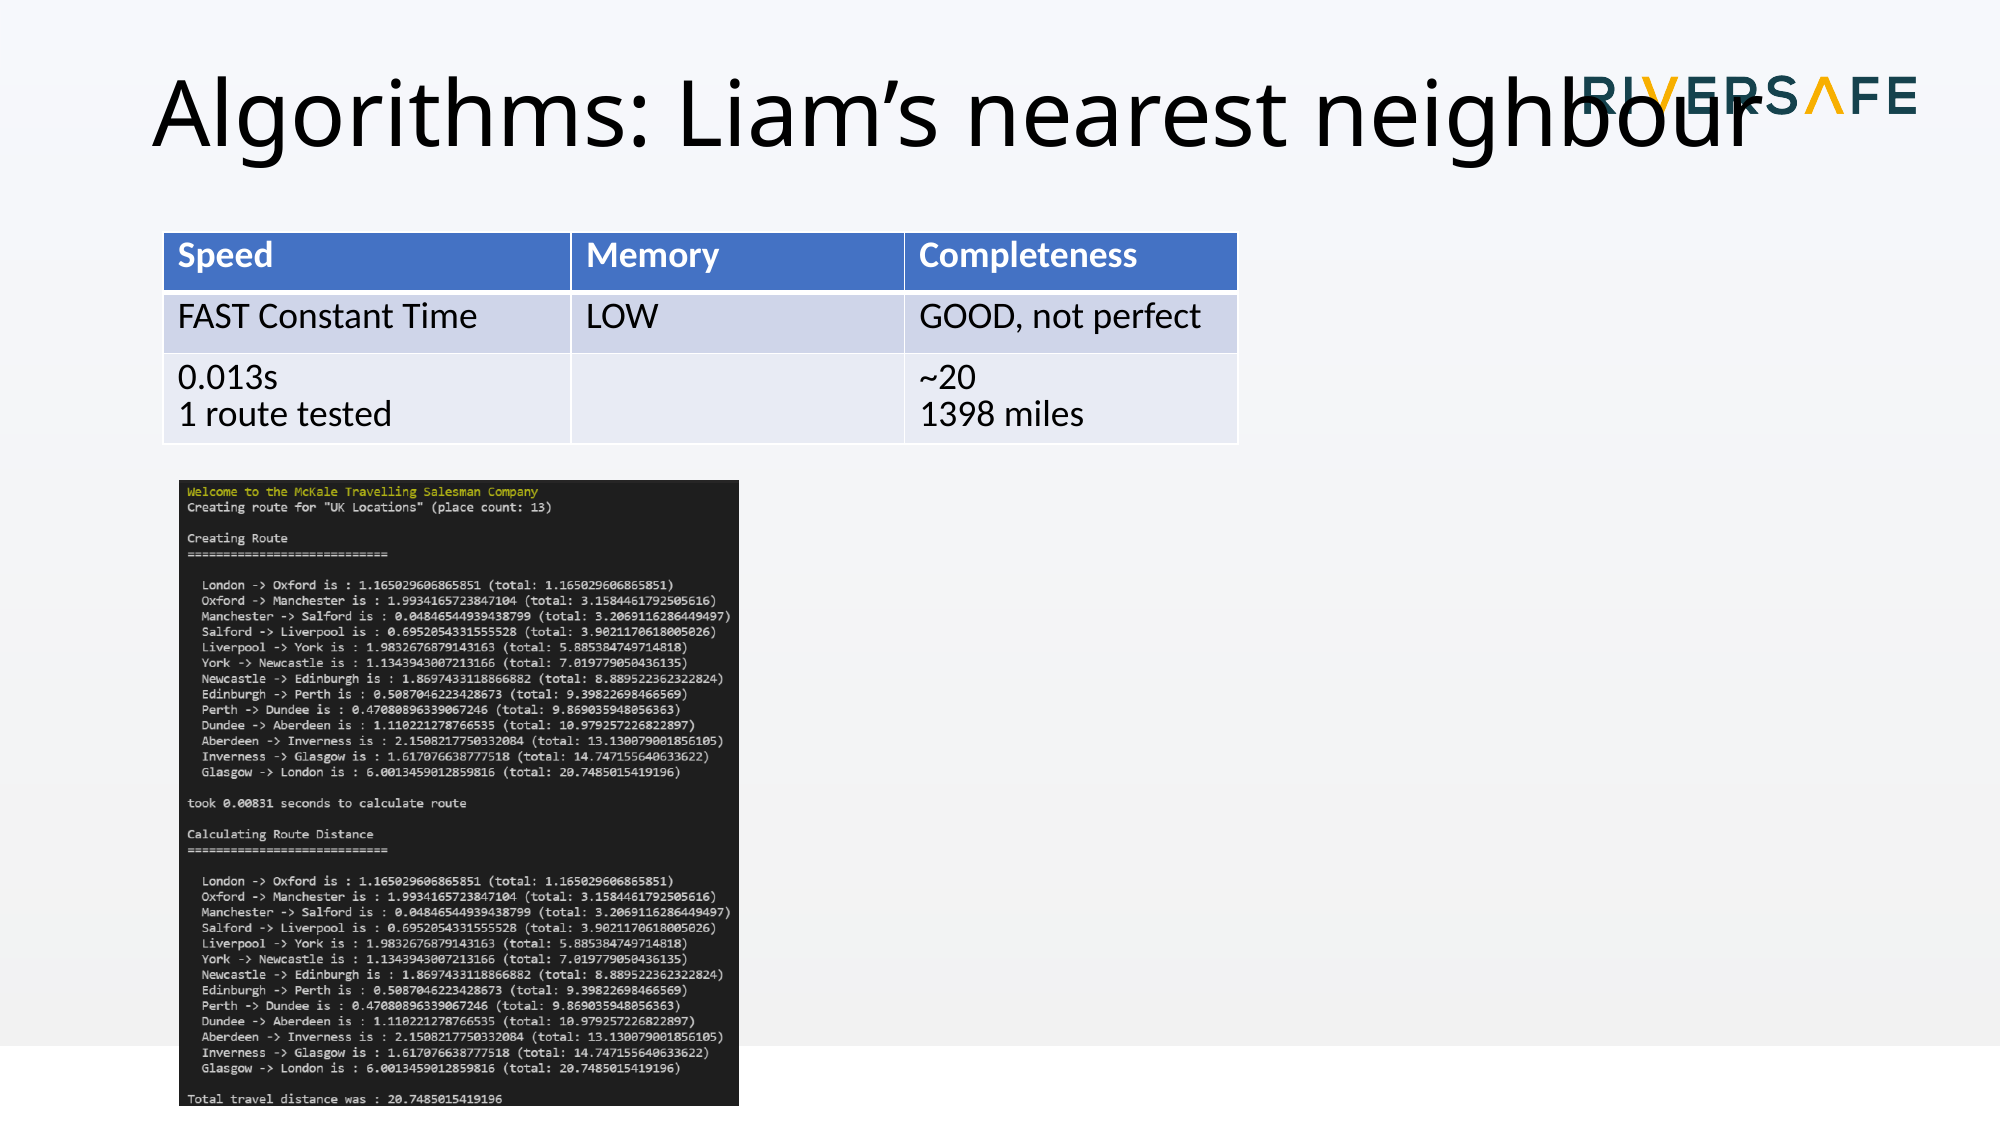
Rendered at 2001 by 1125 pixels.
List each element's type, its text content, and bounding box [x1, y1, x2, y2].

table_cell GOOD, not perfect [905, 295, 1237, 353]
table_header Speed [164, 233, 570, 290]
table_header Memory [572, 233, 904, 290]
table_header Completeness [905, 233, 1237, 290]
table_cell LOW [572, 295, 904, 353]
table_cell ~20 1398 miles [905, 354, 1237, 443]
picture [1863, 75, 1916, 115]
title Algorithms: Liam’s nearest neighbour [137, 59, 1863, 278]
table_cell FAST Constant Time [164, 295, 570, 353]
picture [179, 480, 739, 1107]
table_cell 0.013s 1 route tested [164, 354, 570, 443]
table_cell [572, 354, 904, 443]
text_box [137, 299, 1760, 970]
